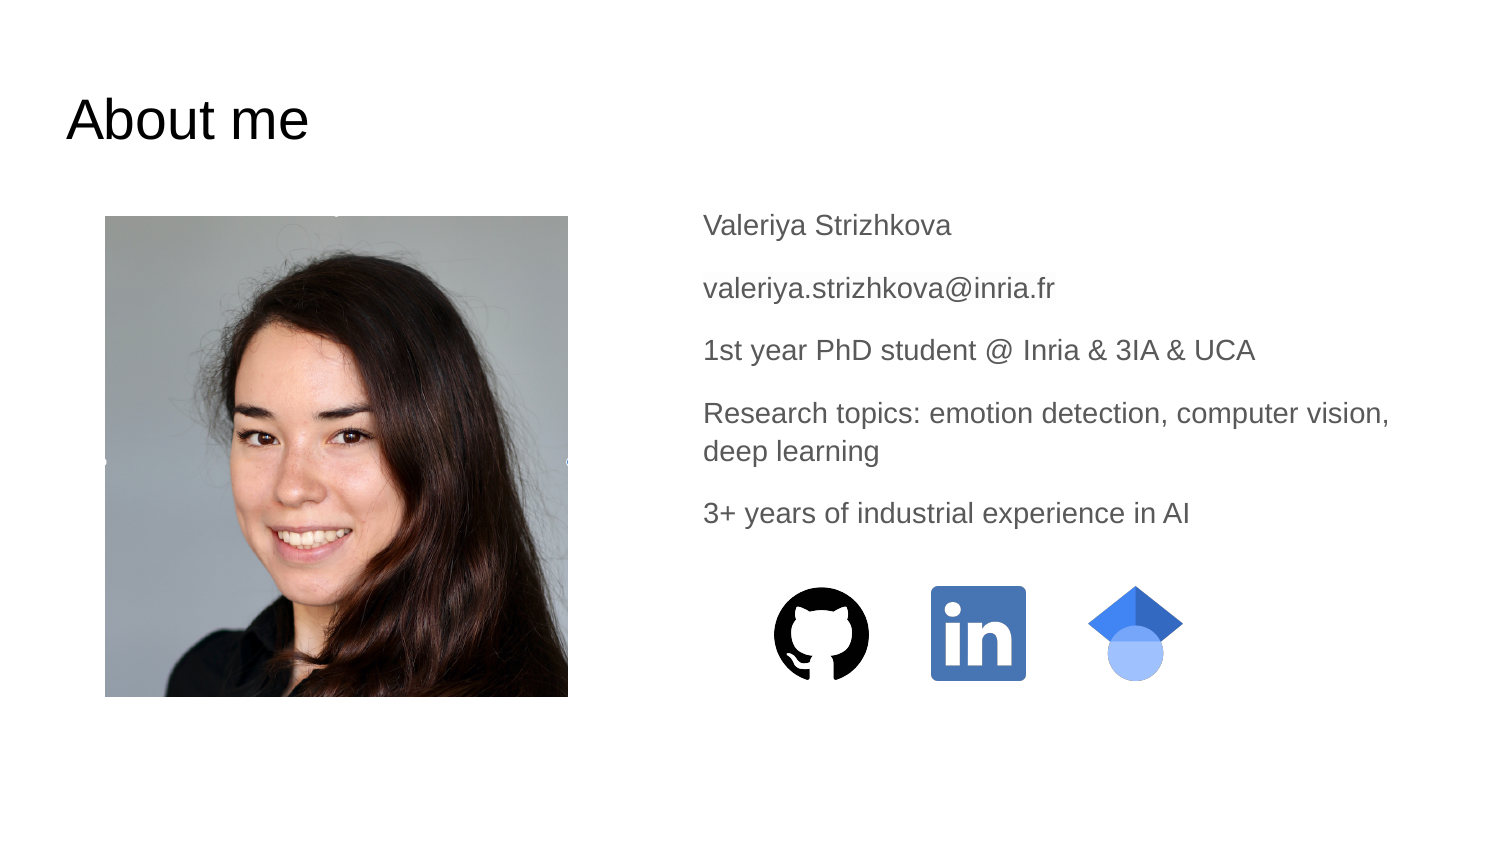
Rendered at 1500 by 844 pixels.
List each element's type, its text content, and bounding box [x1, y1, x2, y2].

picture [931, 586, 1026, 681]
list Valeriya Strizhkova valeriya.strizhkova@inria.fr 1st year PhD student @ Inria & 3IA & UCA Research topics: emotion detection, computer vision, deep learning 3+ years of industrial experience in AI [688, 189, 1449, 559]
picture [105, 216, 568, 697]
picture [774, 586, 869, 681]
title About me [51, 72, 1449, 167]
picture [1088, 586, 1183, 681]
